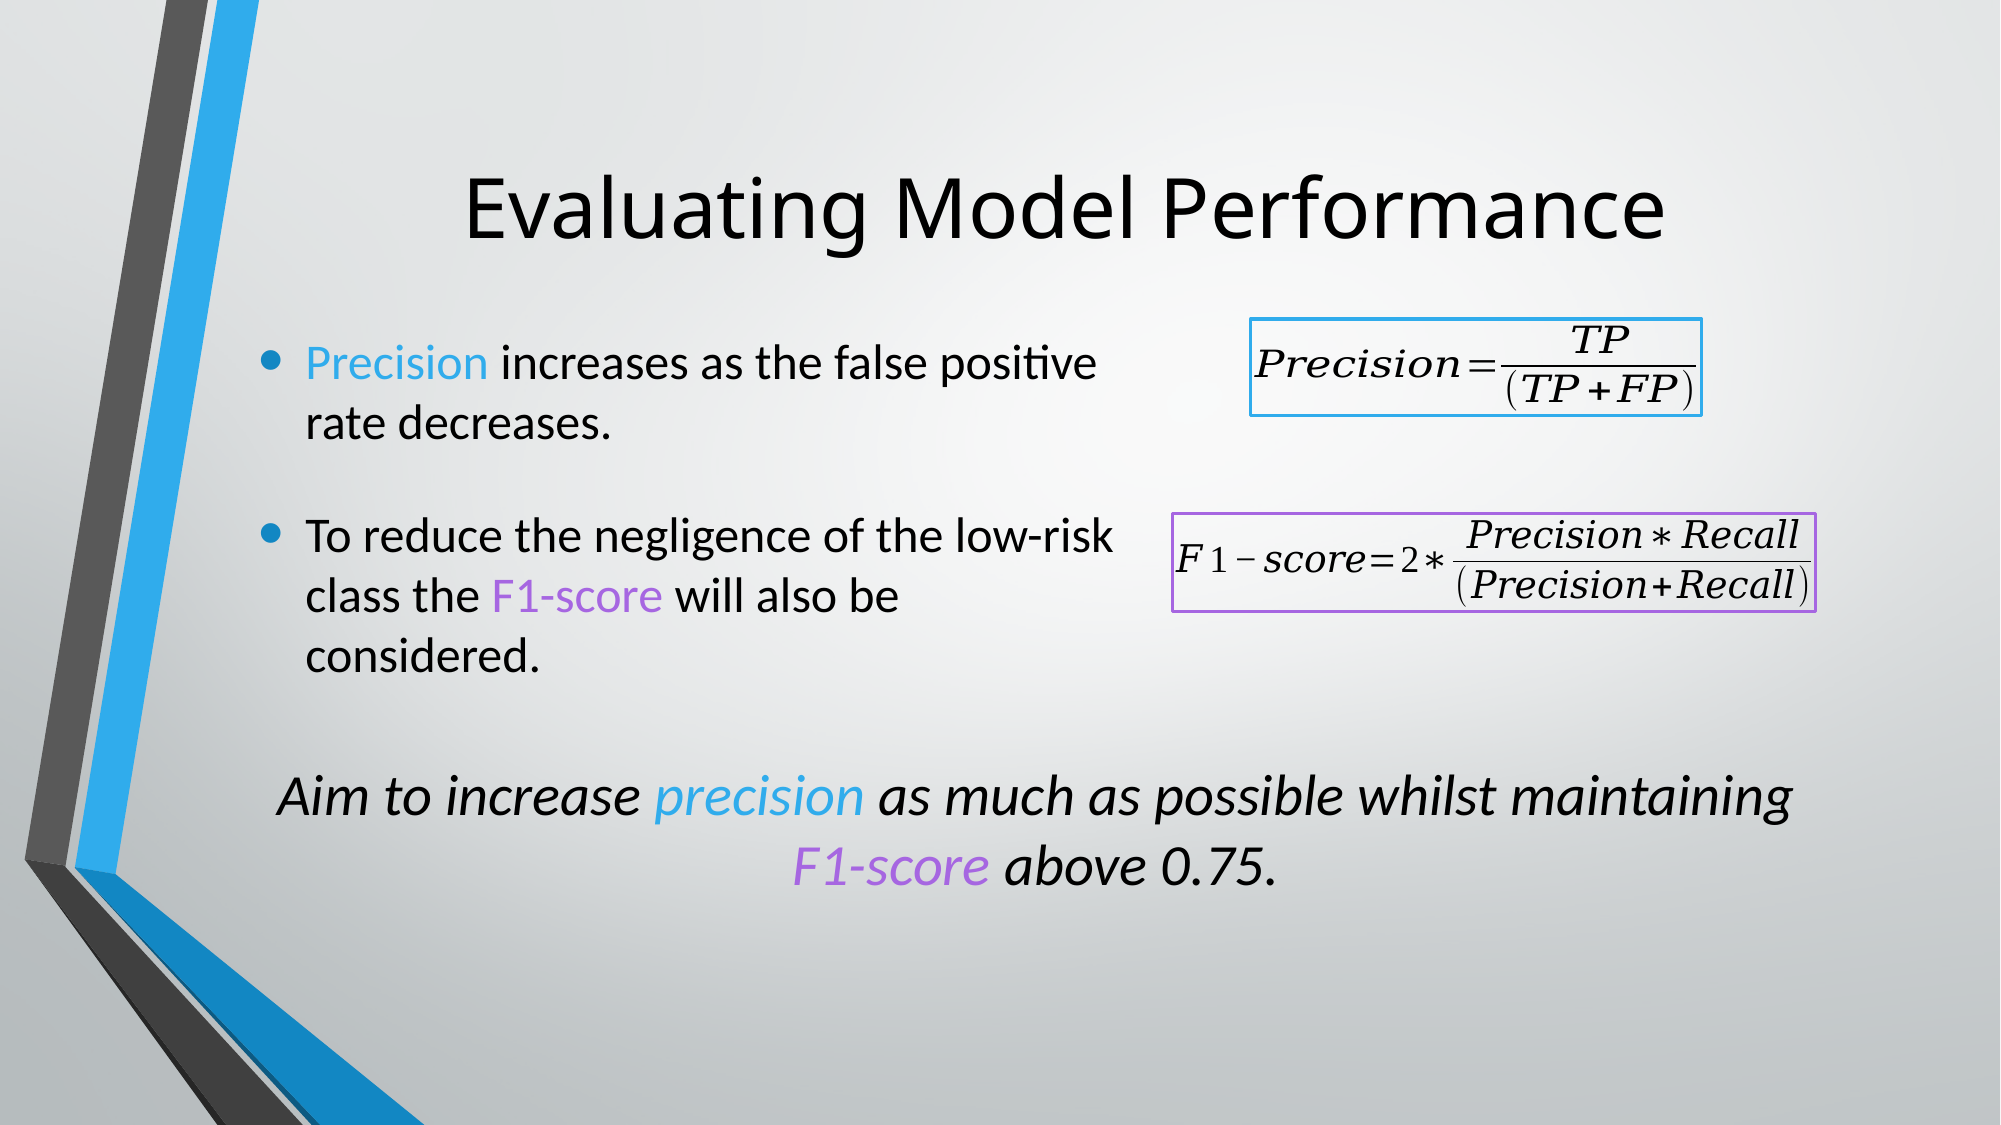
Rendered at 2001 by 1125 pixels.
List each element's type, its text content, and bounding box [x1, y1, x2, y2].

title Evaluating Model Performance [243, 112, 1887, 298]
text_box To reduce the negligence of the low-risk class the F1-score will also be considered. [243, 490, 1155, 694]
list Precision increases as the false positive rate decreases. [243, 288, 1155, 490]
text_box Aim to increase precision as much as possible whilst maintaining F1-score above 0.75. [243, 726, 1829, 929]
